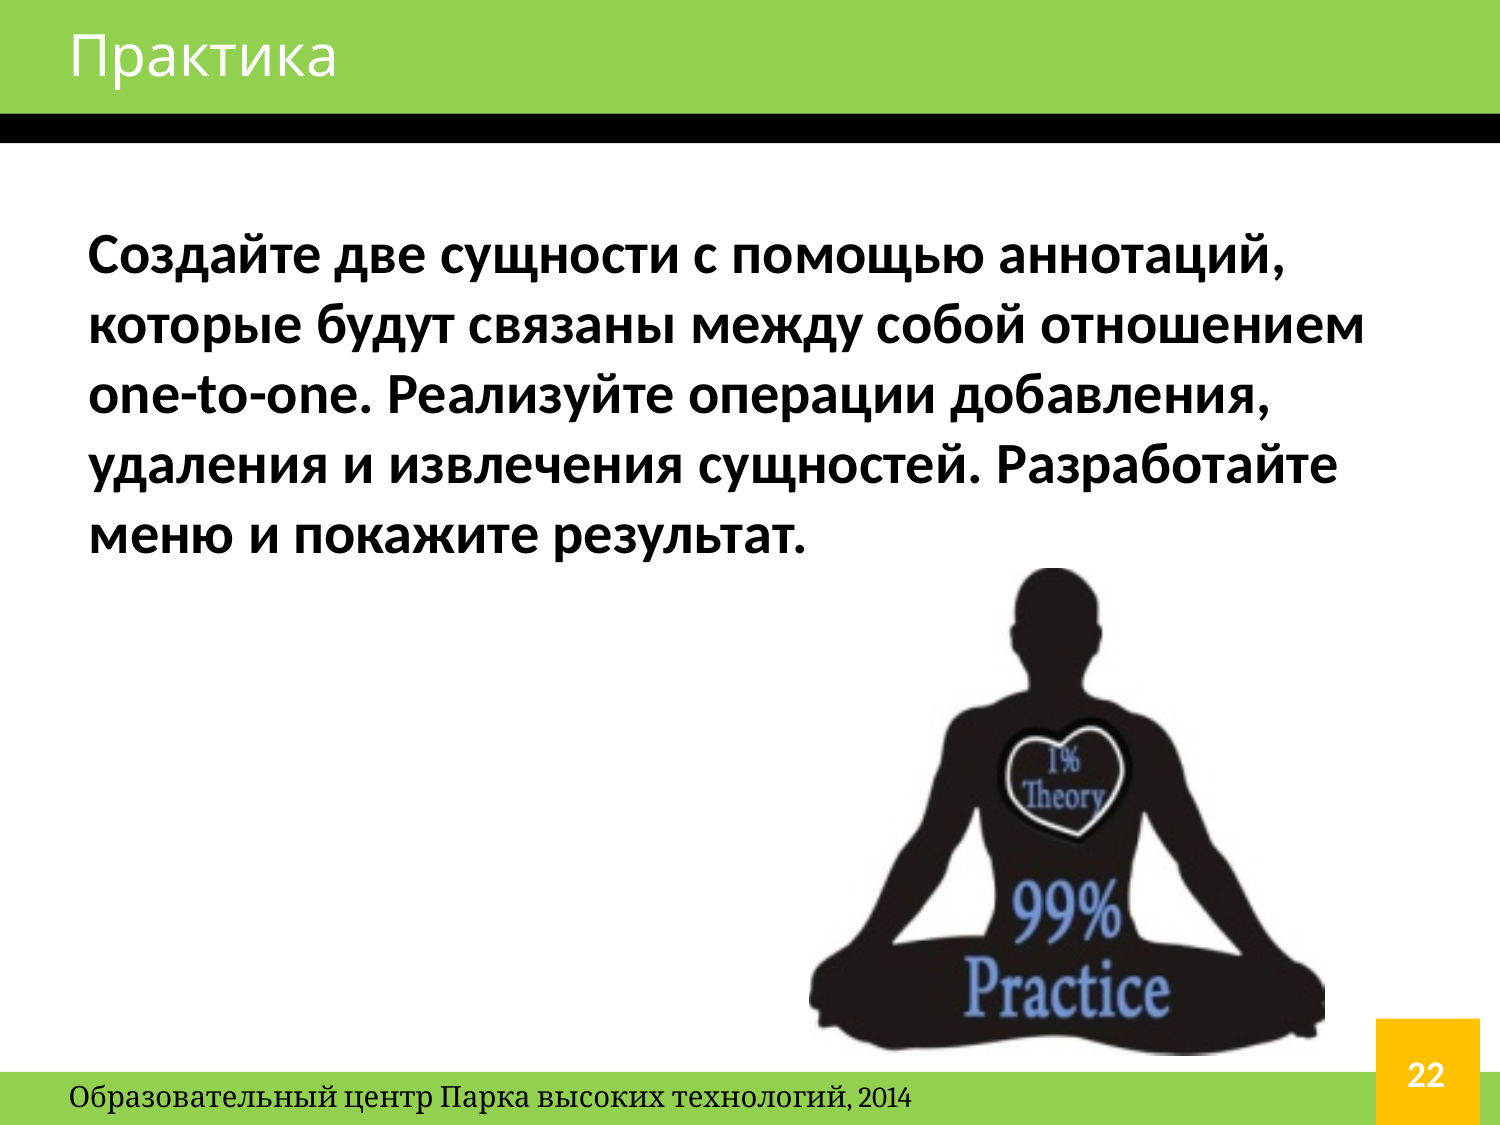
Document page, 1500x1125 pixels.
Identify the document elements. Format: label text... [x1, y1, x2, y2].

title Практика [53, 7, 1404, 100]
text_box Создайте две сущности с помощью аннотаций, которые будут связаны между собой отношением one-to-one. Реализуйте операции добавления, удаления и извлечения сущностей. Разработайте меню и покажите результат. [73, 208, 1471, 573]
picture [808, 567, 1326, 1056]
slide_number 22 [1373, 1042, 1480, 1103]
